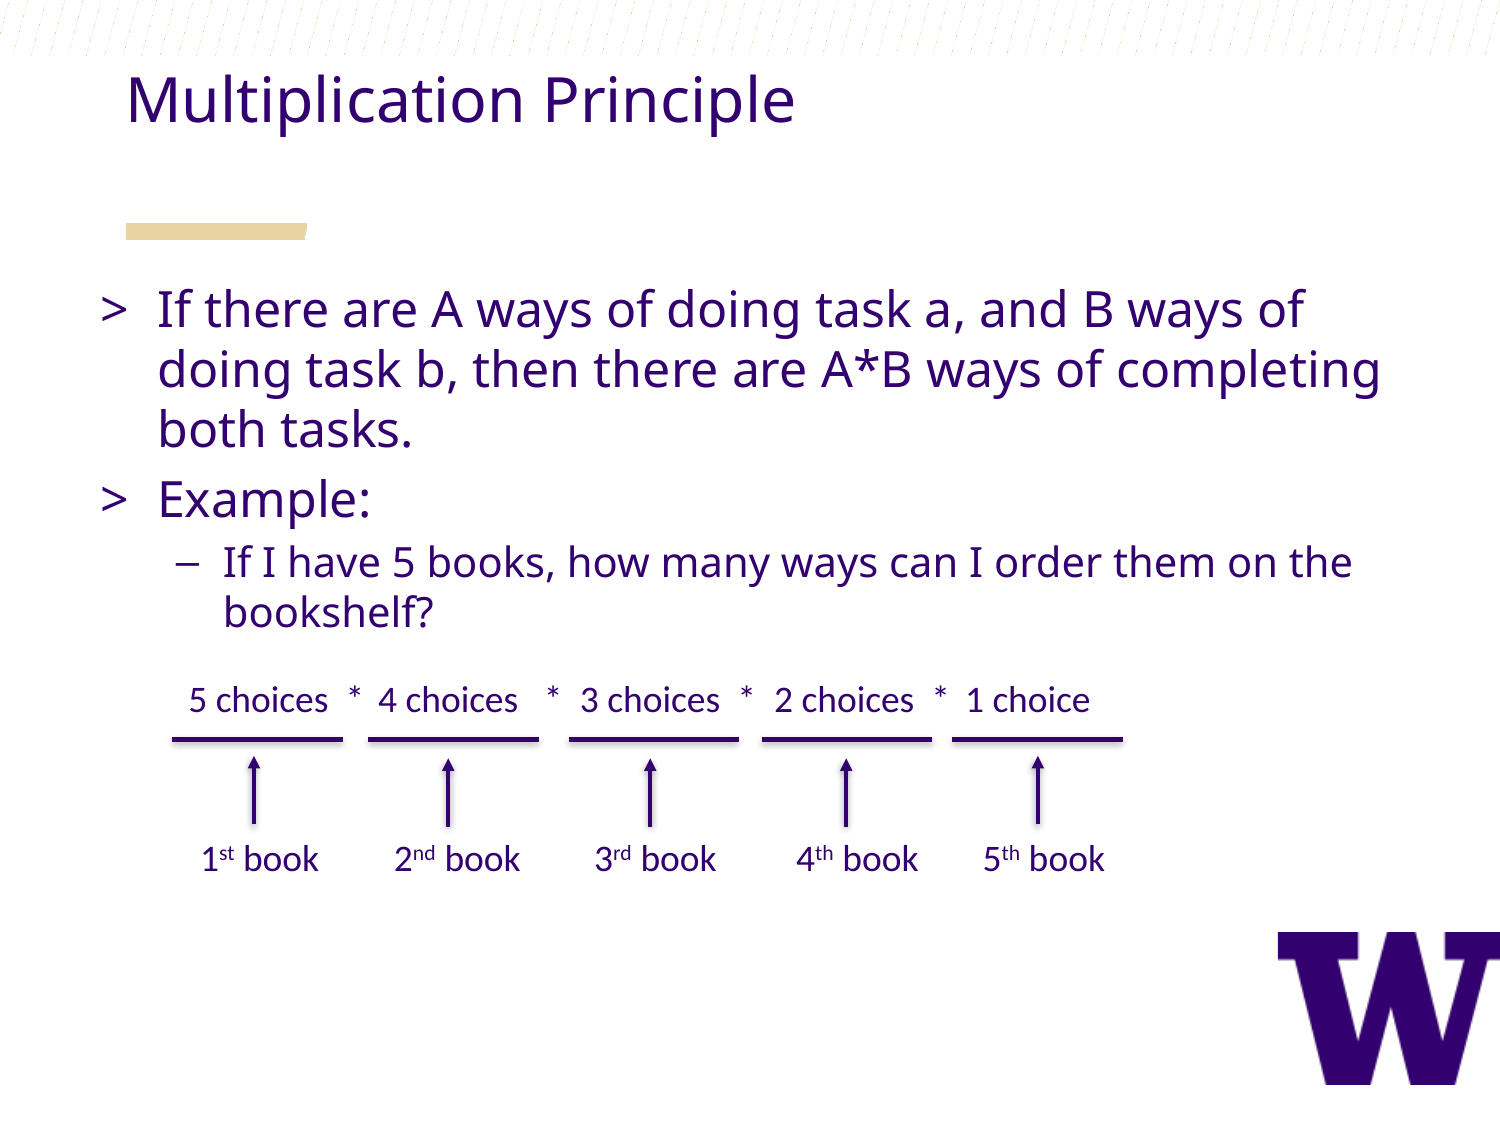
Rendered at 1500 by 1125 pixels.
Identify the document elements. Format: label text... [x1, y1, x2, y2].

text_box 4 choices * [363, 667, 565, 727]
text_box 2 choices * [759, 667, 950, 727]
text_box 1 choice [950, 667, 1106, 727]
list Multiplication Principle [110, 60, 1453, 224]
text_box 5 choices * [173, 667, 363, 727]
text_box 5th book [967, 826, 1121, 887]
text_box 2nd book [379, 826, 536, 887]
text_box 3 choices * [565, 667, 759, 727]
text_box 1st book [185, 826, 335, 887]
text_box 4th book [781, 826, 934, 887]
picture [0, 0, 1500, 56]
list If there are A ways of doing task a, and B ways of doing task b, then there are A*B ways of completing both tasks. Example: If I have 5 books, how many ways can I order them on the bookshelf? = 5 factorial = 5! = 120 [86, 270, 1453, 611]
text_box 3rd book [579, 826, 732, 887]
